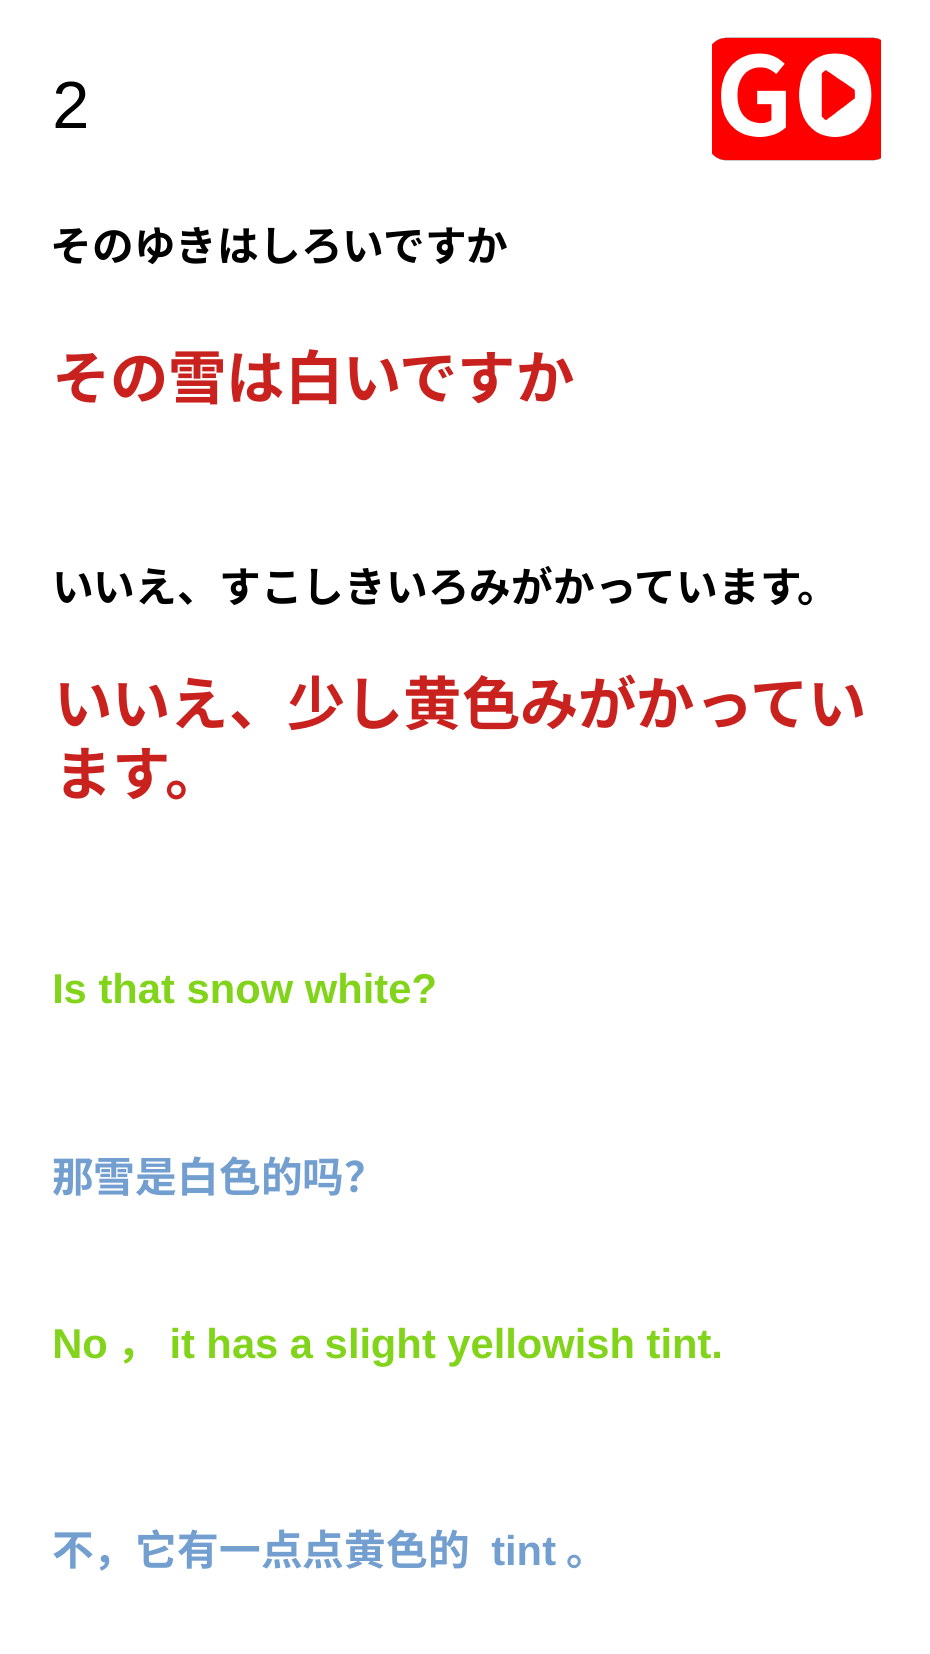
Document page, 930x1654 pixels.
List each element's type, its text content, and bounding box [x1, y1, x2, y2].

text_box 2 [37, 54, 450, 144]
text_box Is that snow white? [37, 913, 898, 1061]
text_box 那雪是白色的吗？ [37, 1102, 898, 1250]
text_box いいえ、すこしきいろみがかっています。 [37, 512, 898, 660]
text_box No，it has a slight yellowish tint. [37, 1268, 898, 1416]
text_box いいえ、少し黄色みがかっています。 [39, 663, 900, 811]
picture [712, 37, 882, 162]
text_box その雪は白いですか [37, 302, 898, 450]
text_box そのゆきはしろいですか [35, 171, 896, 319]
text_box 不，它有一点点黄色的 tint。 [37, 1475, 898, 1623]
